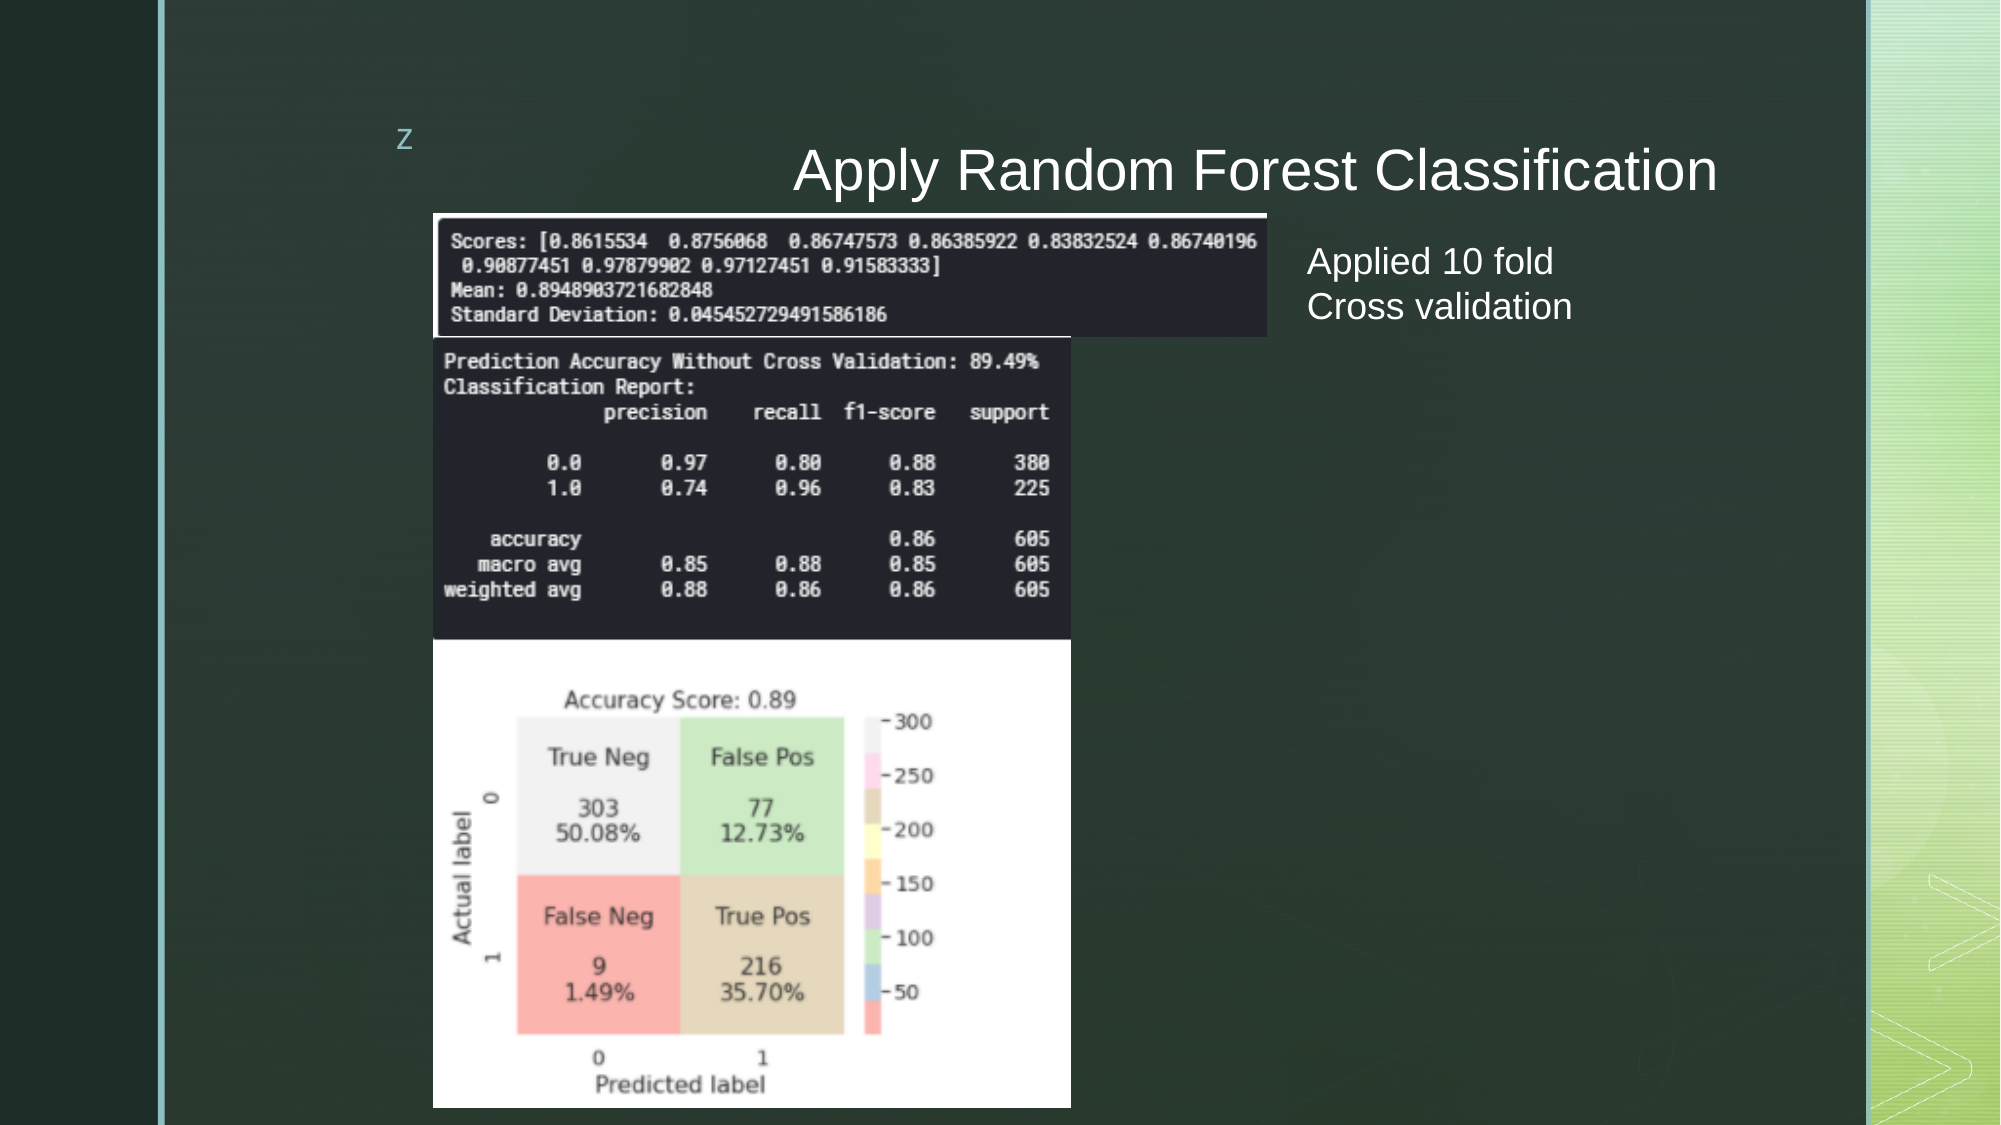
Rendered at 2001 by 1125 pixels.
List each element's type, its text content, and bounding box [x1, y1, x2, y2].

title Apply Random Forest Classification [428, 132, 1734, 310]
picture [1871, 0, 2001, 1125]
picture [433, 213, 1267, 1109]
text_box Applied 10 fold Cross validation [1292, 229, 1657, 334]
